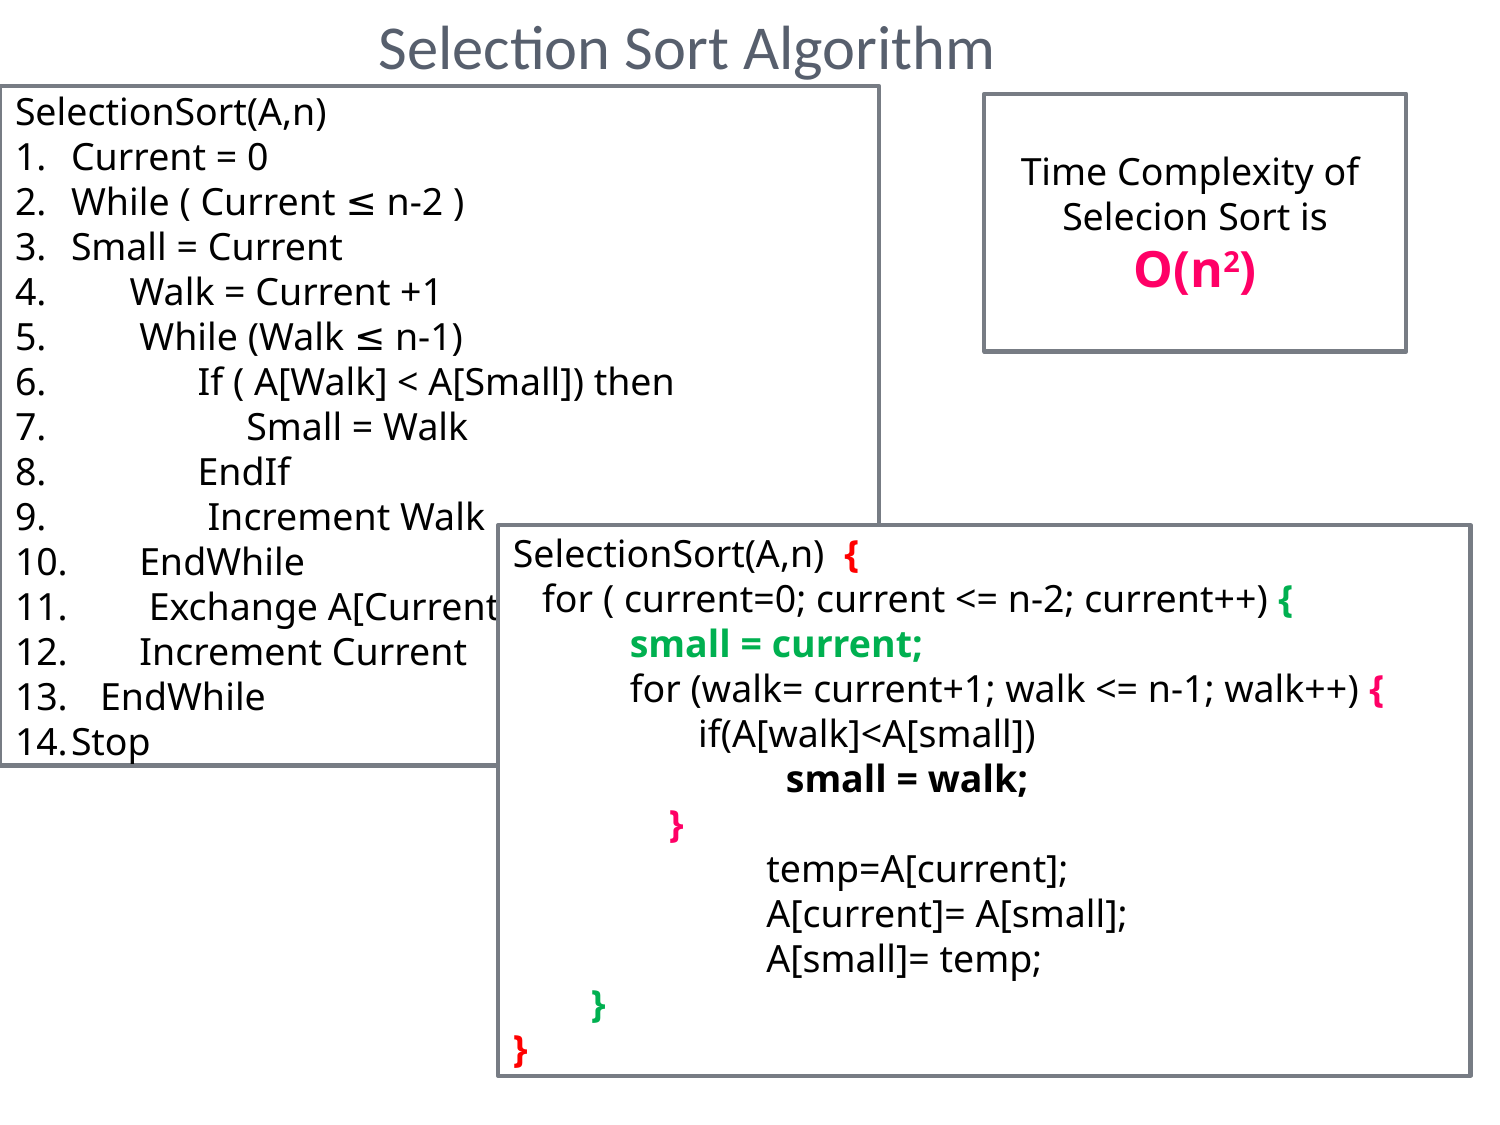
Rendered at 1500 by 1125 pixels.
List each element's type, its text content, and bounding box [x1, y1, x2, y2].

text_box SelectionSort(A,n) { for ( current=0; current <= n-2; current++) { small = current; for (walk= current+1; walk <= n-1; walk++) { if(A[walk]<A[small]) small = walk; } temp=A[current]; A[current]= A[small]; A[small]= temp; } } [498, 525, 1471, 1076]
text_box SelectionSort(A,n) Current = 0 While ( Current ≤ n-2 ) Small = Current Walk = Current +1 While (Walk ≤ n-1) If ( A[Walk] < A[Small]) then Small = Walk EndIf Increment Walk EndWhile Exchange A[Current] and A[Small] Increment Current EndWhile Stop [0, 85, 879, 766]
title Selection Sort Algorithm [75, 0, 1300, 84]
text_box Time Complexity of Selecion Sort is O(n2) [984, 93, 1407, 352]
